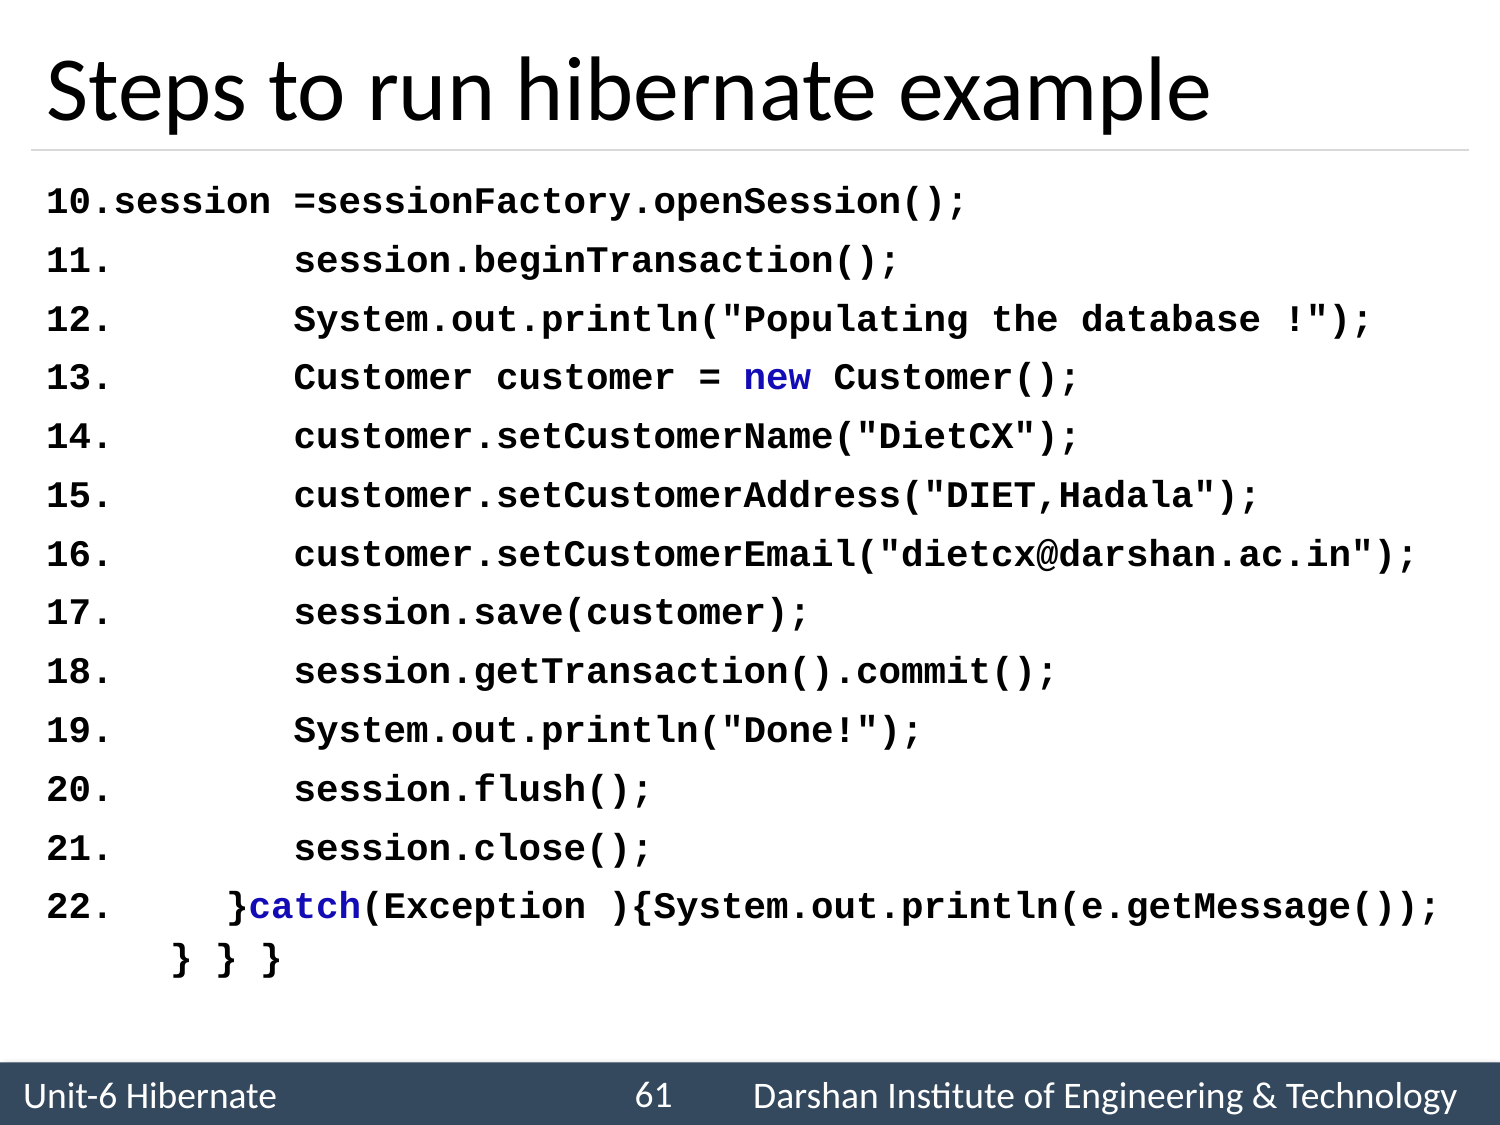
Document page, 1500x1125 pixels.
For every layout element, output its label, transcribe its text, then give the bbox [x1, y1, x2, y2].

list session =sessionFactory.openSession(); session.beginTransaction(); System.out.println("Populating the database !"); Customer customer = new Customer(); customer.setCustomerName("DietCX"); customer.setCustomerAddress("DIET,Hadala"); customer.setCustomerEmail("dietcx@darshan.ac.in"); session.save(customer); session.getTransaction().commit(); System.out.println("Done!"); session.flush(); session.close(); }catch(Exception ){System.out.println(e.getMessage()); } } } [31, 162, 1469, 1038]
slide_number 61 [587, 1062, 688, 1123]
title Steps to run hibernate example [31, 17, 1469, 150]
